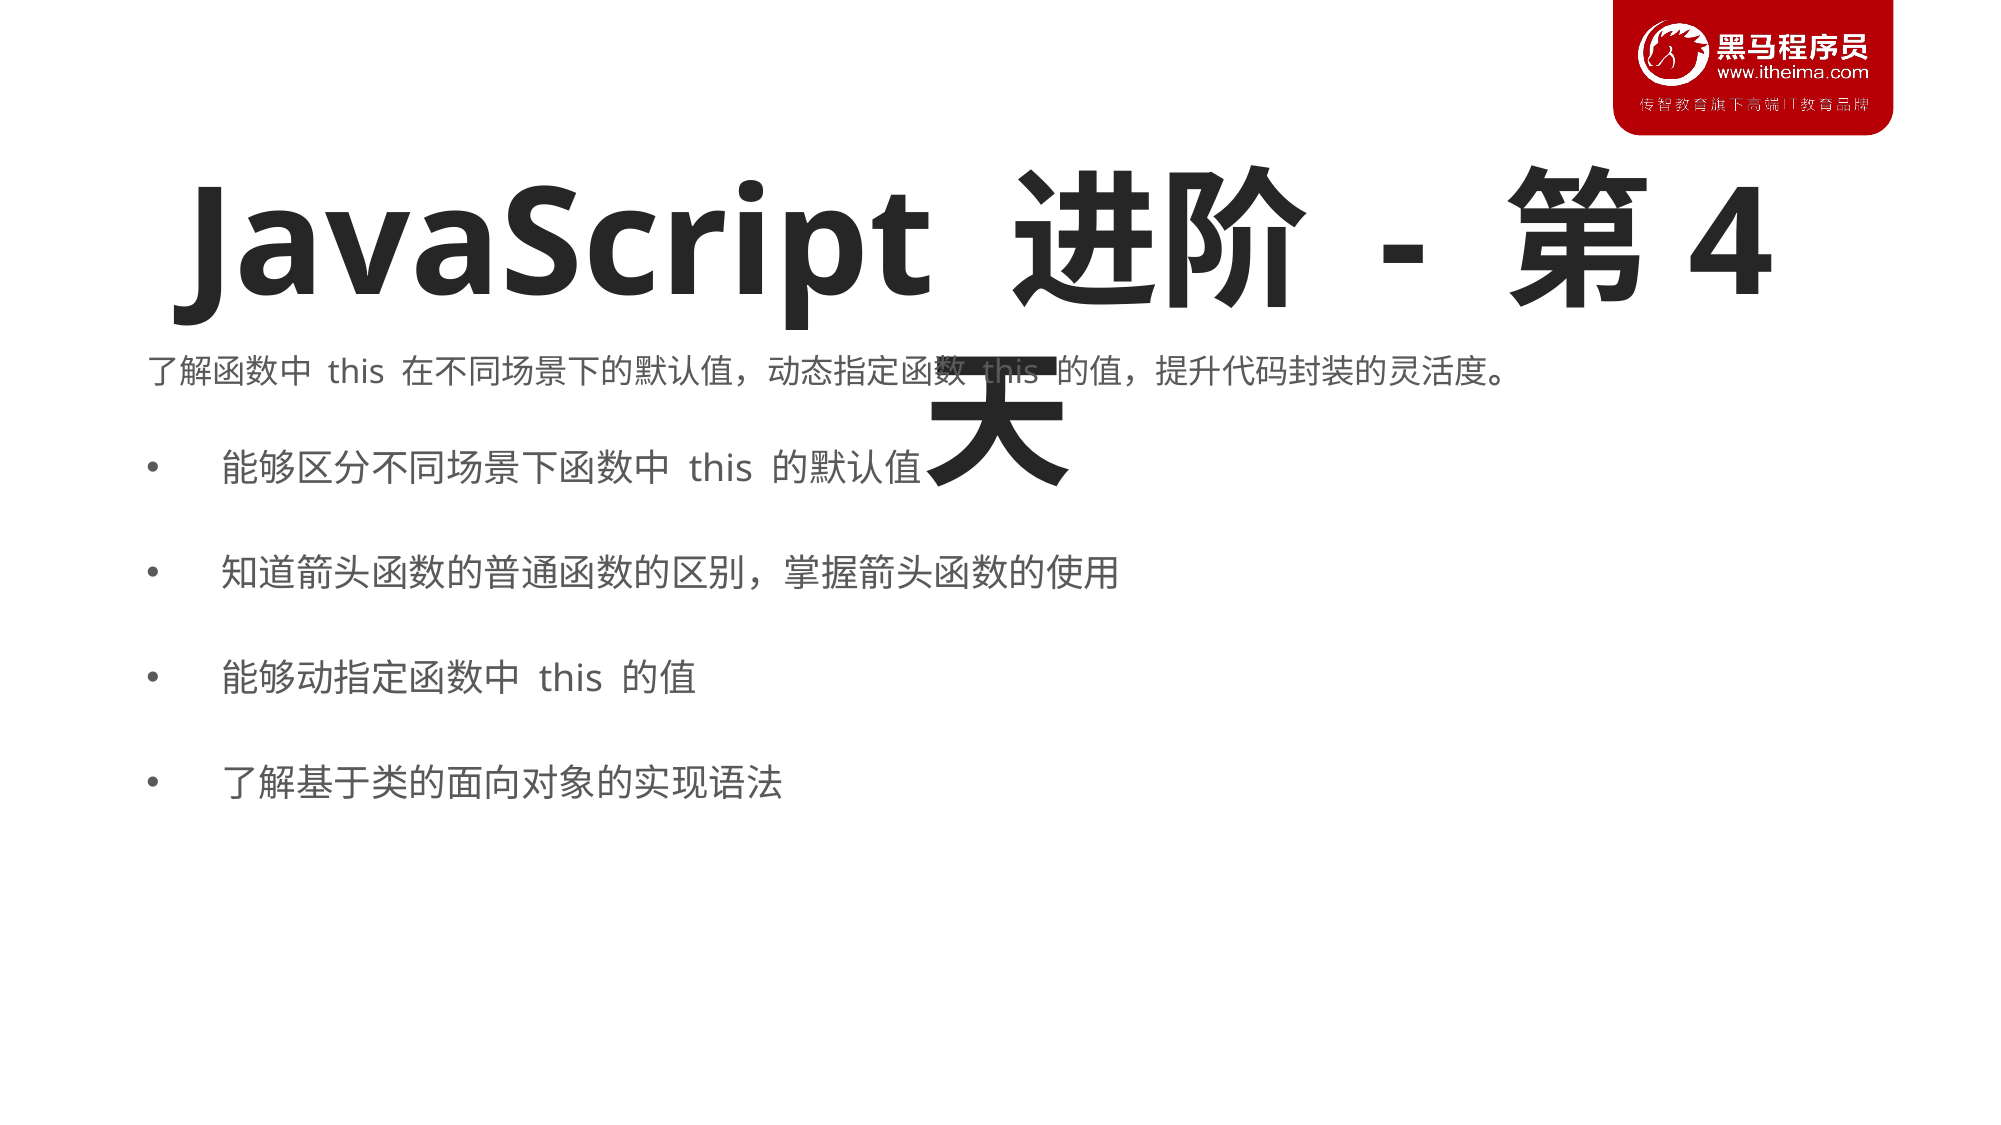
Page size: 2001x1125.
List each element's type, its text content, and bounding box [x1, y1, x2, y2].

list 了解函数中 this 在不同场景下的默认值，动态指定函数 this 的值，提升代码封装的灵活度。 能够区分不同场景下函数中 this 的默认值 知道箭头函数的普通函数的区别，掌握箭头函数的使用 能够动指定函数中 this 的值 了解基于类的面向对象的实现语法 [131, 342, 1861, 1059]
picture [1632, 15, 1874, 115]
title JavaScript 进阶 - 第4天 [133, 137, 1863, 328]
